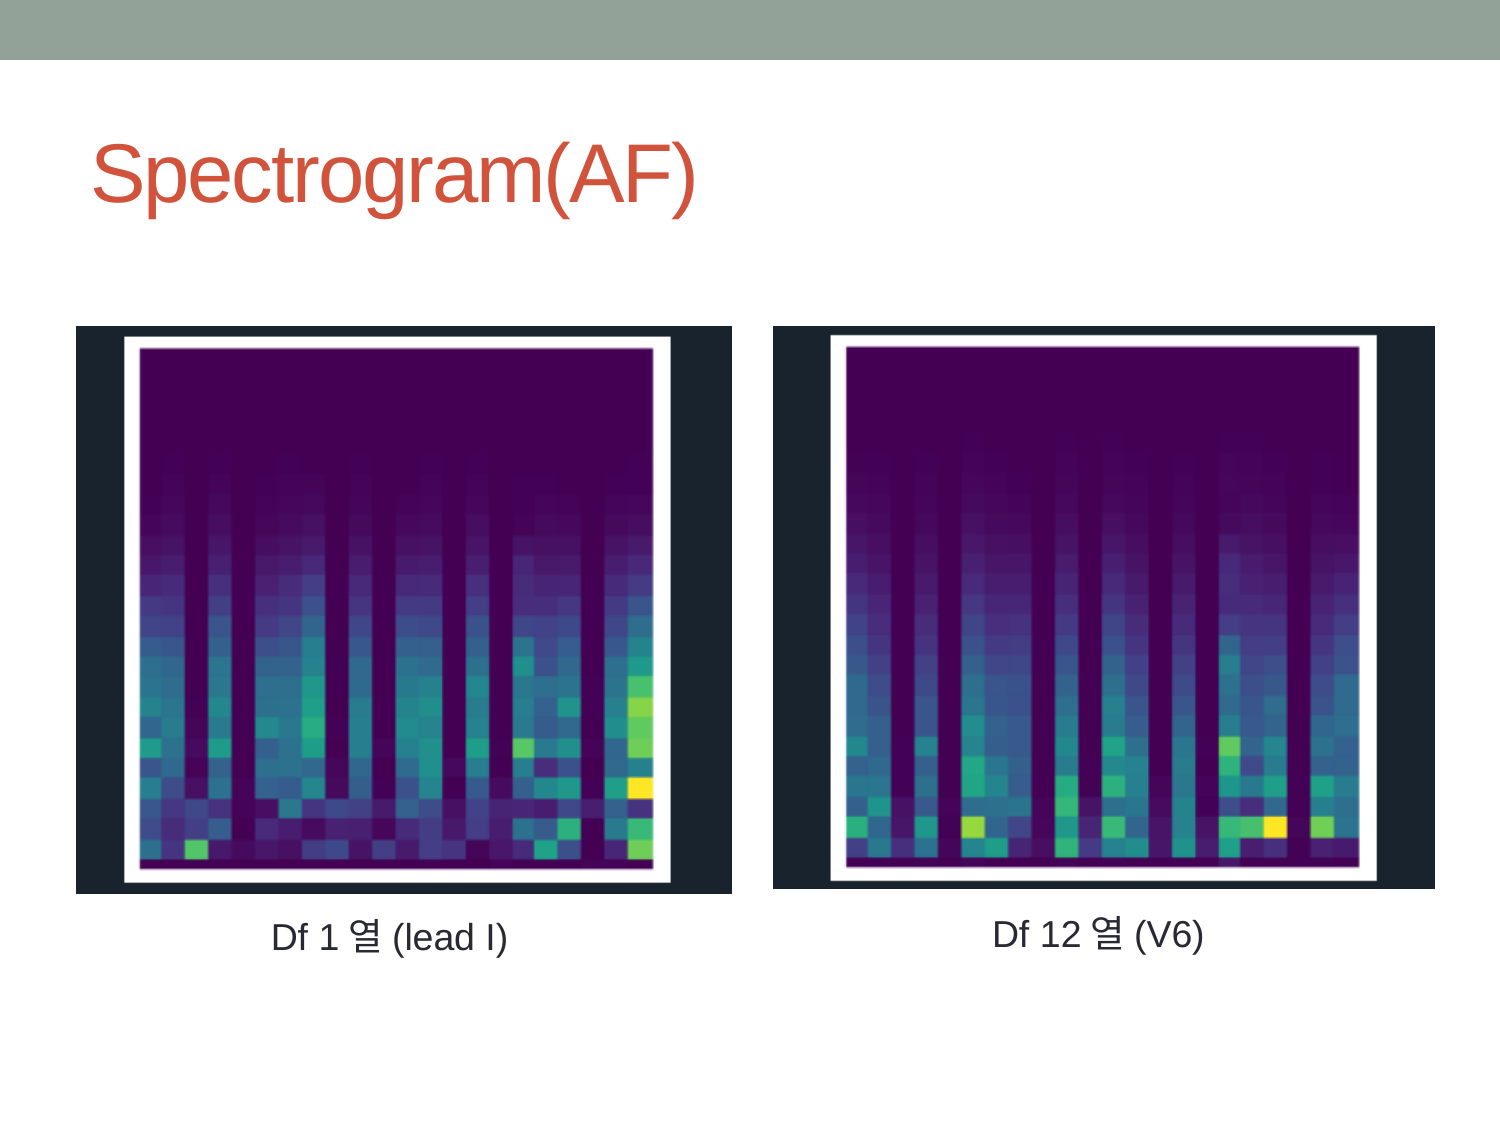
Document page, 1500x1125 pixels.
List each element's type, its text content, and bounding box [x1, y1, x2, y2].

title Spectrogram(AF) [75, 87, 1425, 250]
text_box Df 12열(V6) [868, 902, 1329, 963]
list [773, 326, 1435, 889]
text_box Df 1열(lead I) [159, 905, 621, 965]
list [76, 325, 732, 894]
